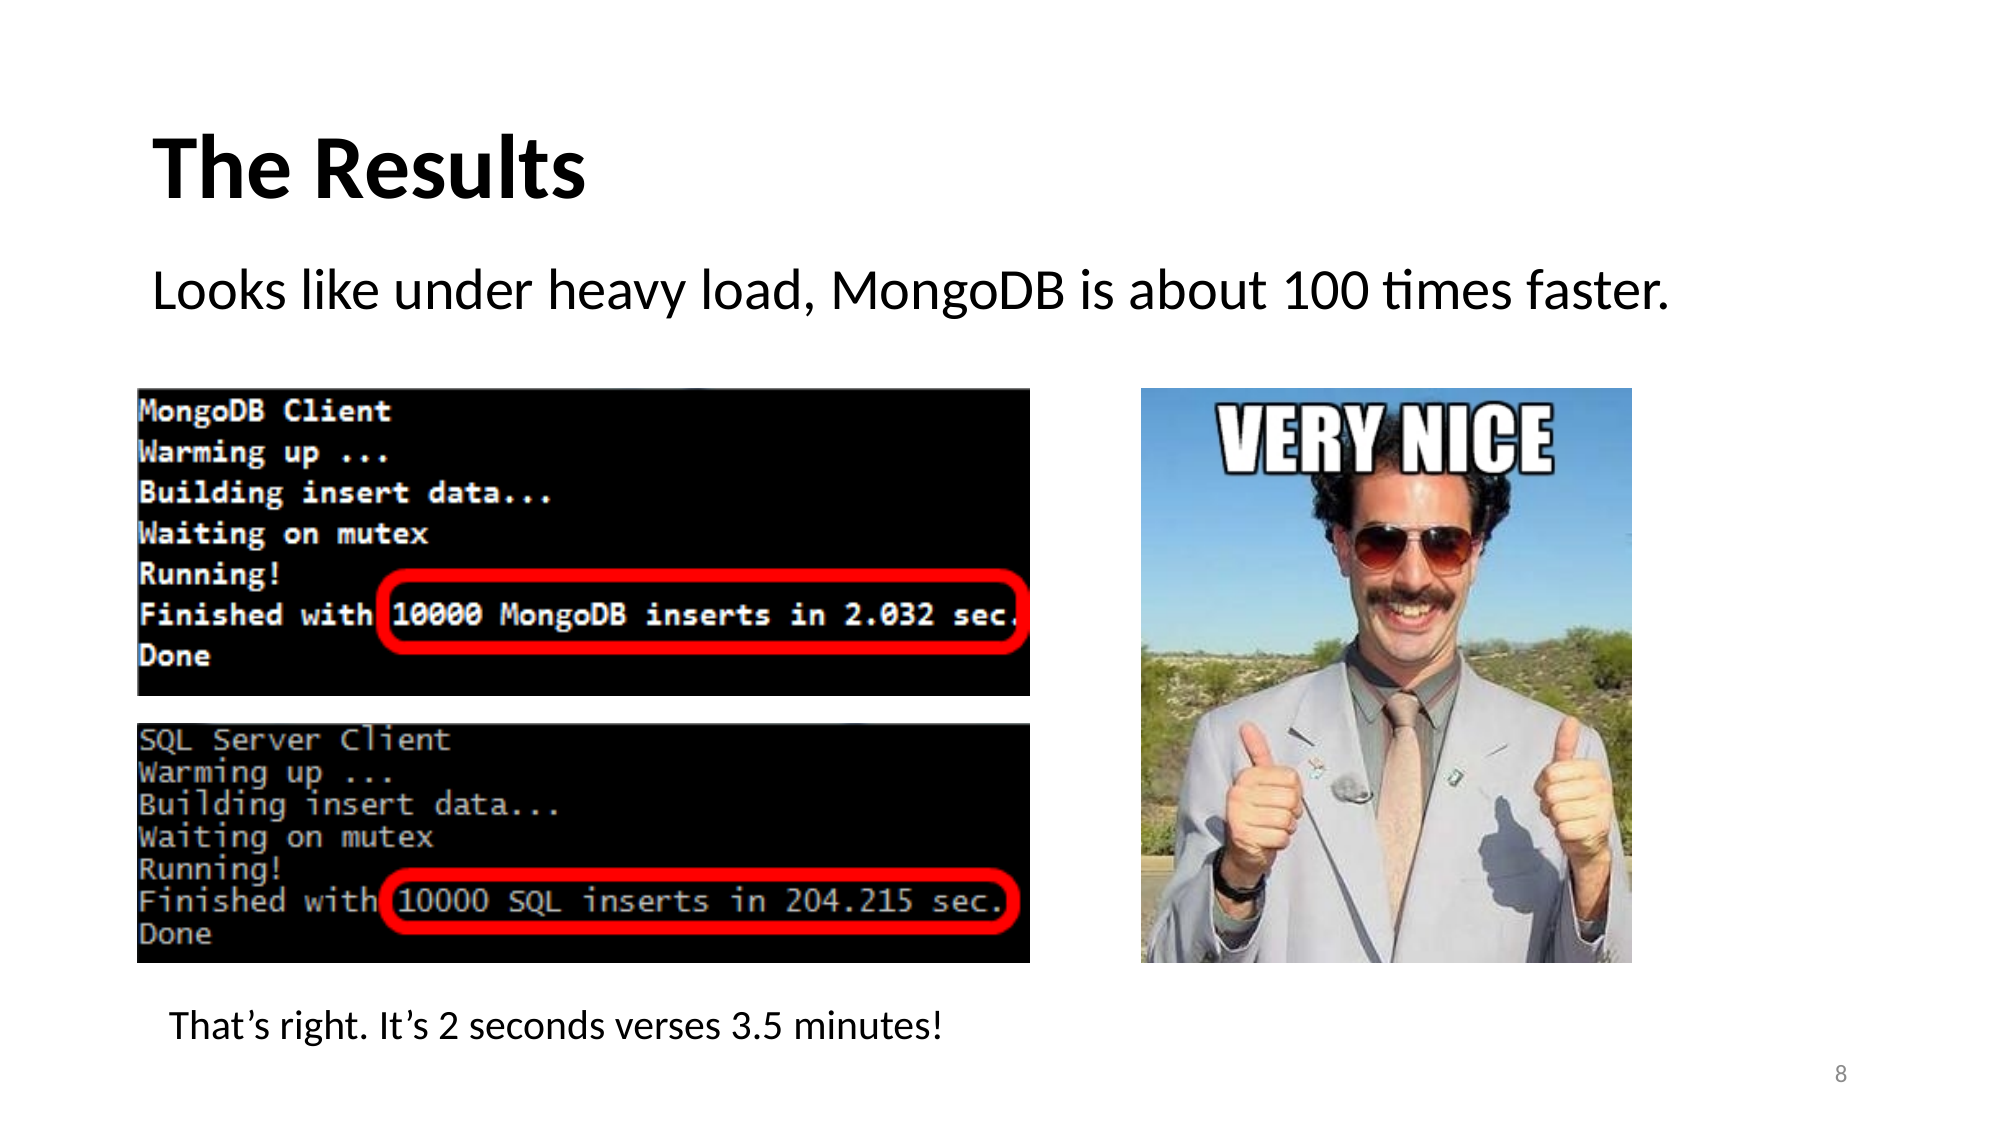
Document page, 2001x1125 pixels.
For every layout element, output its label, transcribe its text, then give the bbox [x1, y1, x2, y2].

picture [137, 723, 1030, 963]
picture [1141, 388, 1632, 963]
text_box That’s right. It’s 2 seconds verses 3.5 minutes! [154, 990, 960, 1056]
title The Results [137, 59, 1863, 251]
slide_number 8 [1412, 1042, 1863, 1103]
list Looks like under heavy load, MongoDB is about 100 times faster. [137, 251, 1863, 350]
picture [137, 388, 1030, 696]
